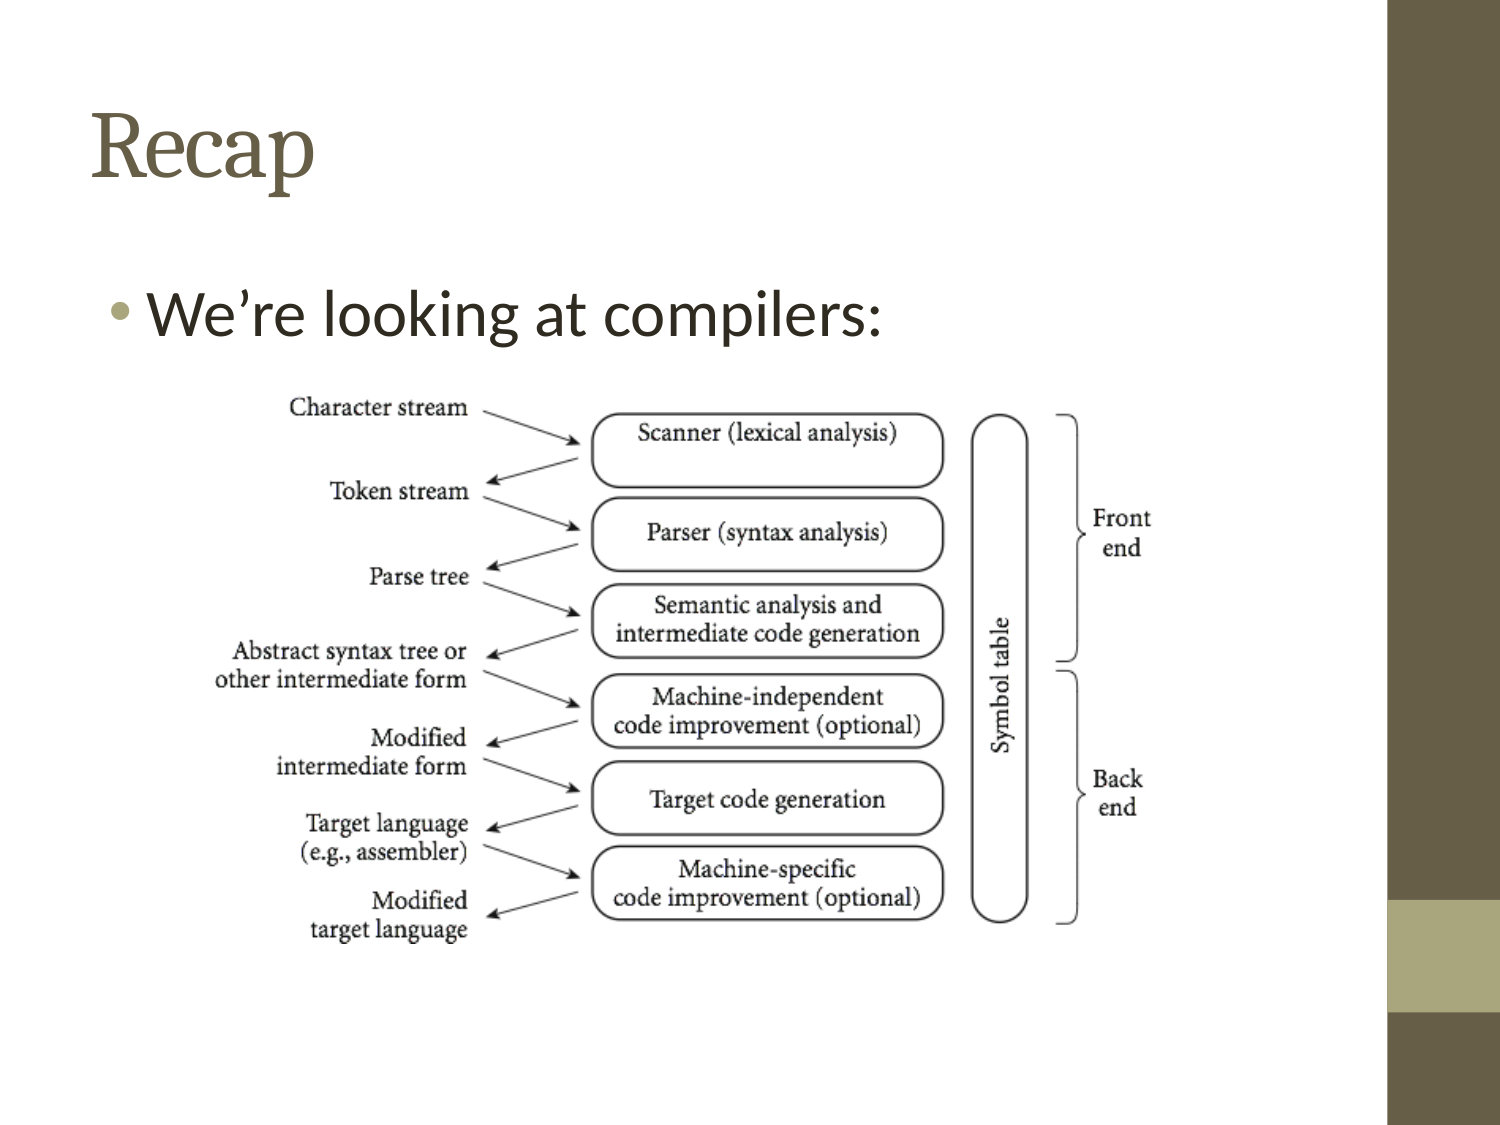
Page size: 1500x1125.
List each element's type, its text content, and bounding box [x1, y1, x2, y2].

text_box We’re looking at compilers: [74, 262, 1325, 1050]
picture [214, 391, 1154, 944]
text_box Recap [74, 45, 1325, 233]
